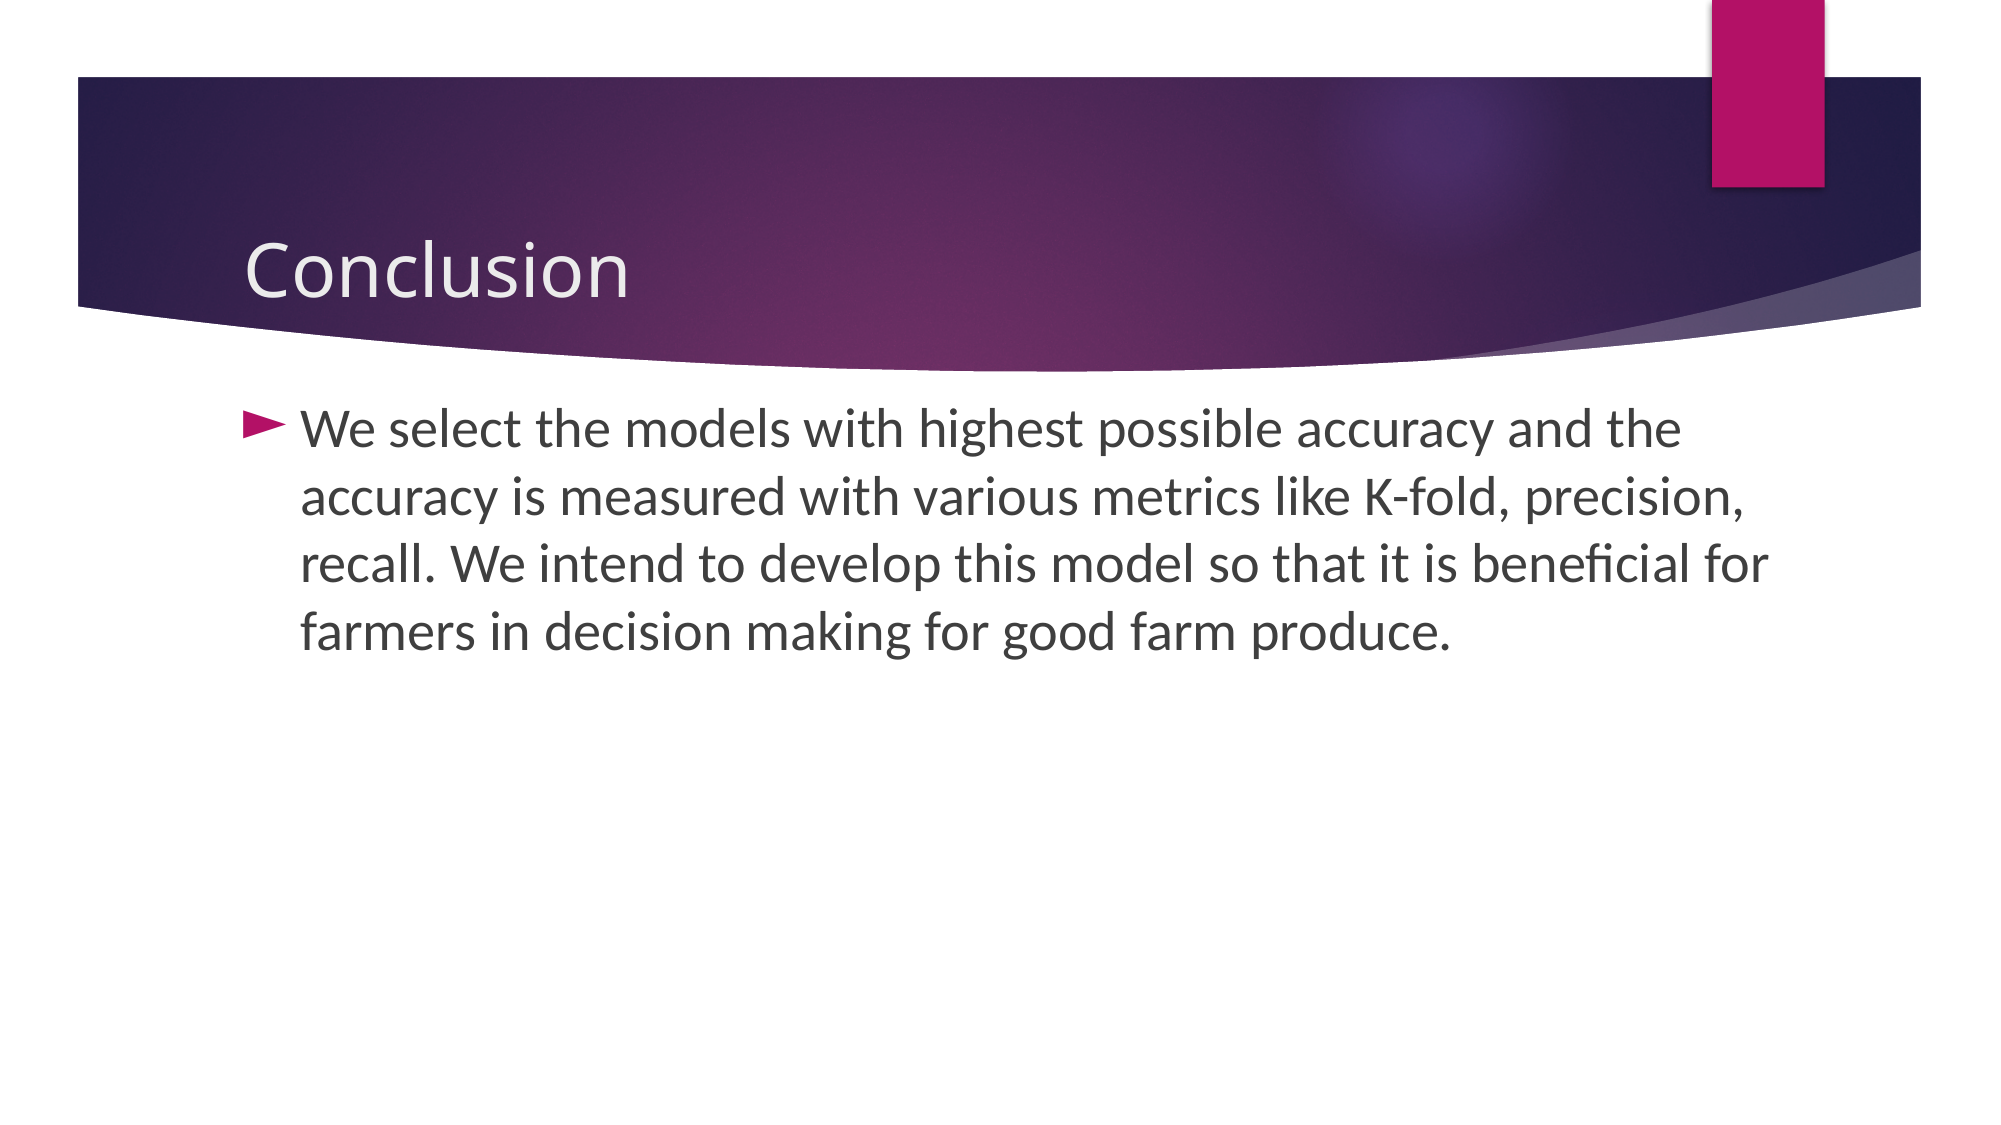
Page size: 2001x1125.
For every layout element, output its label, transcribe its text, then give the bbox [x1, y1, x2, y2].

picture [462, 347, 1515, 371]
picture [79, 78, 1712, 325]
picture [1771, 78, 1920, 295]
list We select the models with highest possible accuracy and the accuracy is measured with various metrics like K-fold, precision, recall. We intend to develop this model so that it is beneficial for farmers in decision making for good farm produce. [229, 383, 1804, 972]
title Conclusion [229, 187, 1771, 347]
